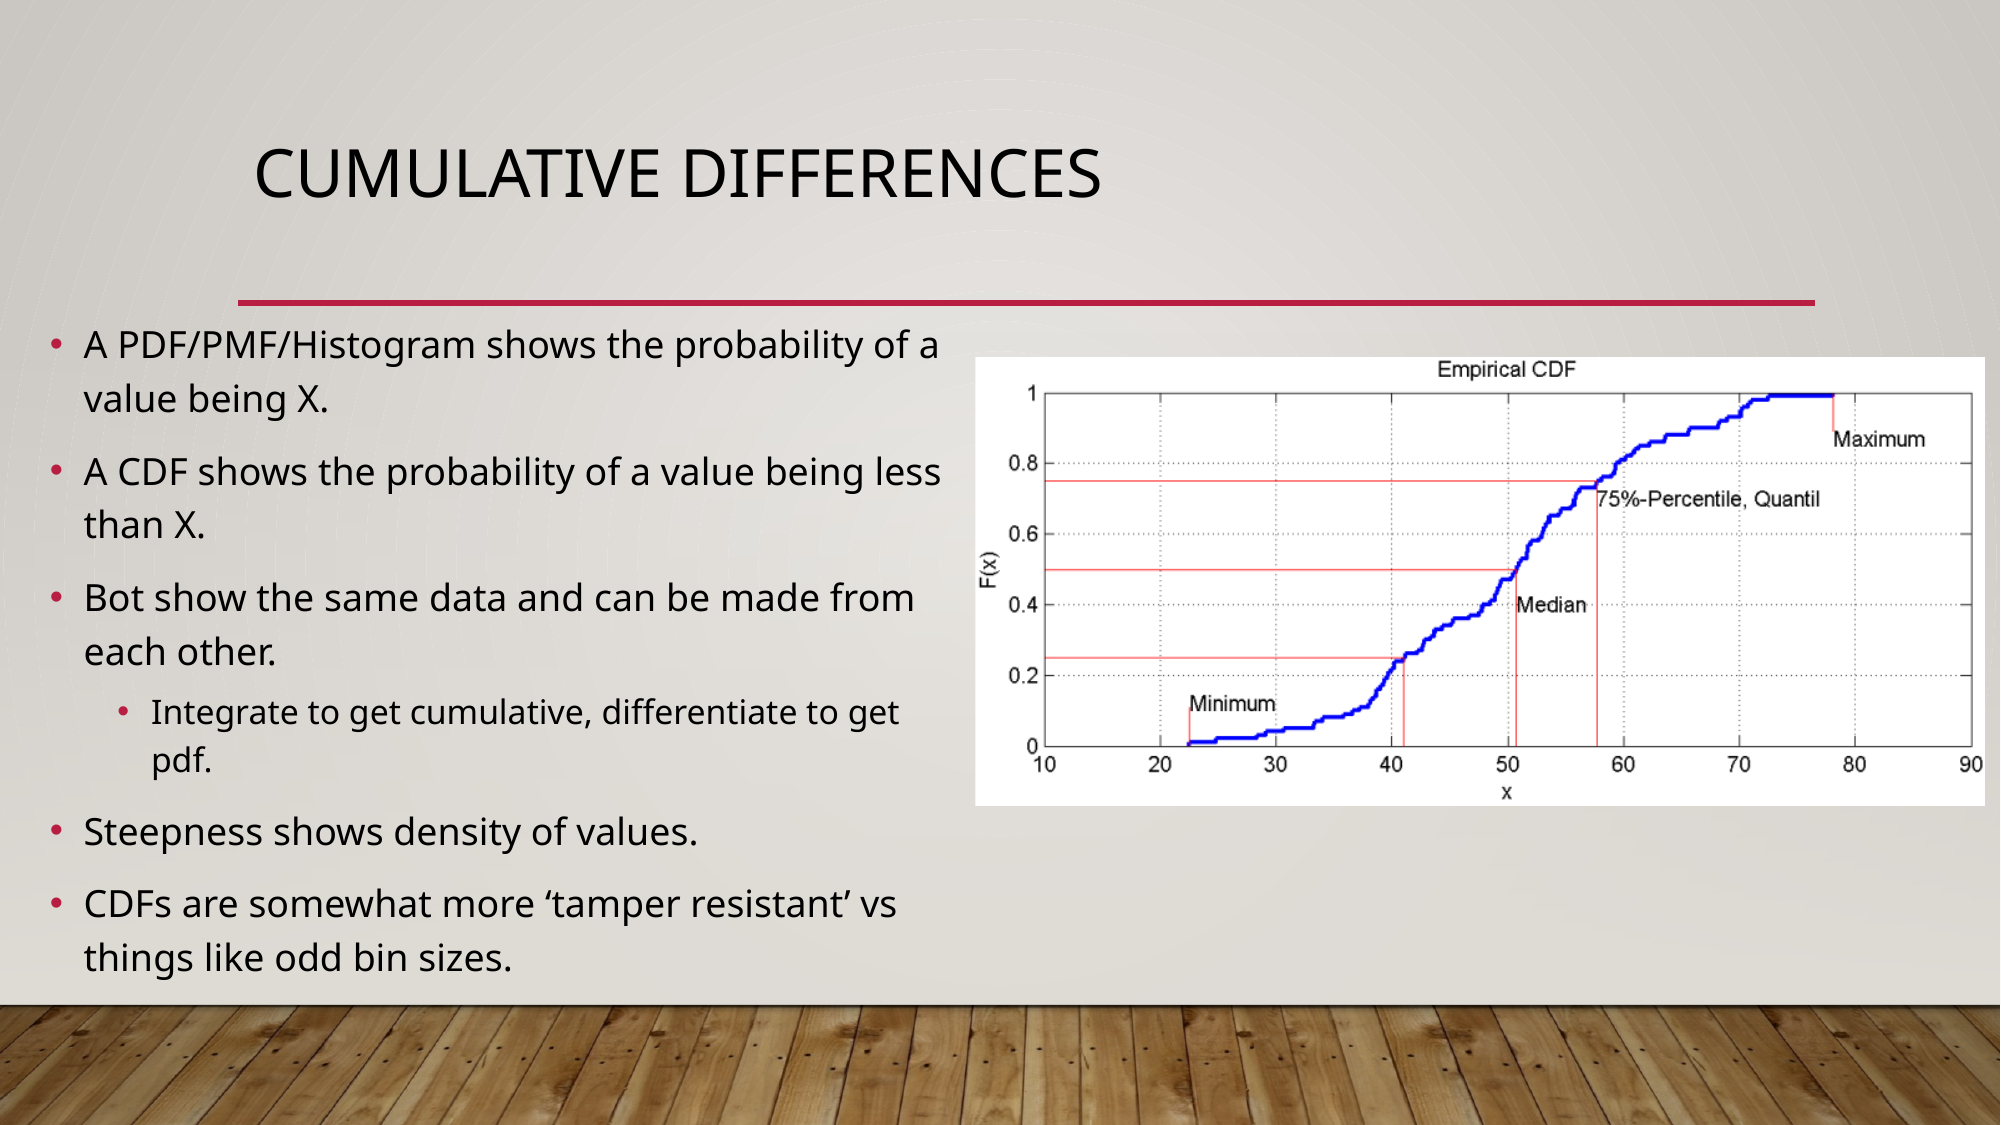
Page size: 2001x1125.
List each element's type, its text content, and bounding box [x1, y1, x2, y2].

list A PDF/PMF/Histogram shows the probability of a value being X. A CDF shows the probability of a value being less than X. Bot show the same data and can be made from each other. Integrate to get cumulative, differentiate to get pdf. Steepness shows density of values. CDFs are somewhat more ‘tamper resistant’ vs things like odd bin sizes. [34, 304, 976, 993]
title Cumulative Differences [238, 131, 1814, 305]
picture [975, 357, 1985, 806]
picture [0, 1005, 2000, 1125]
